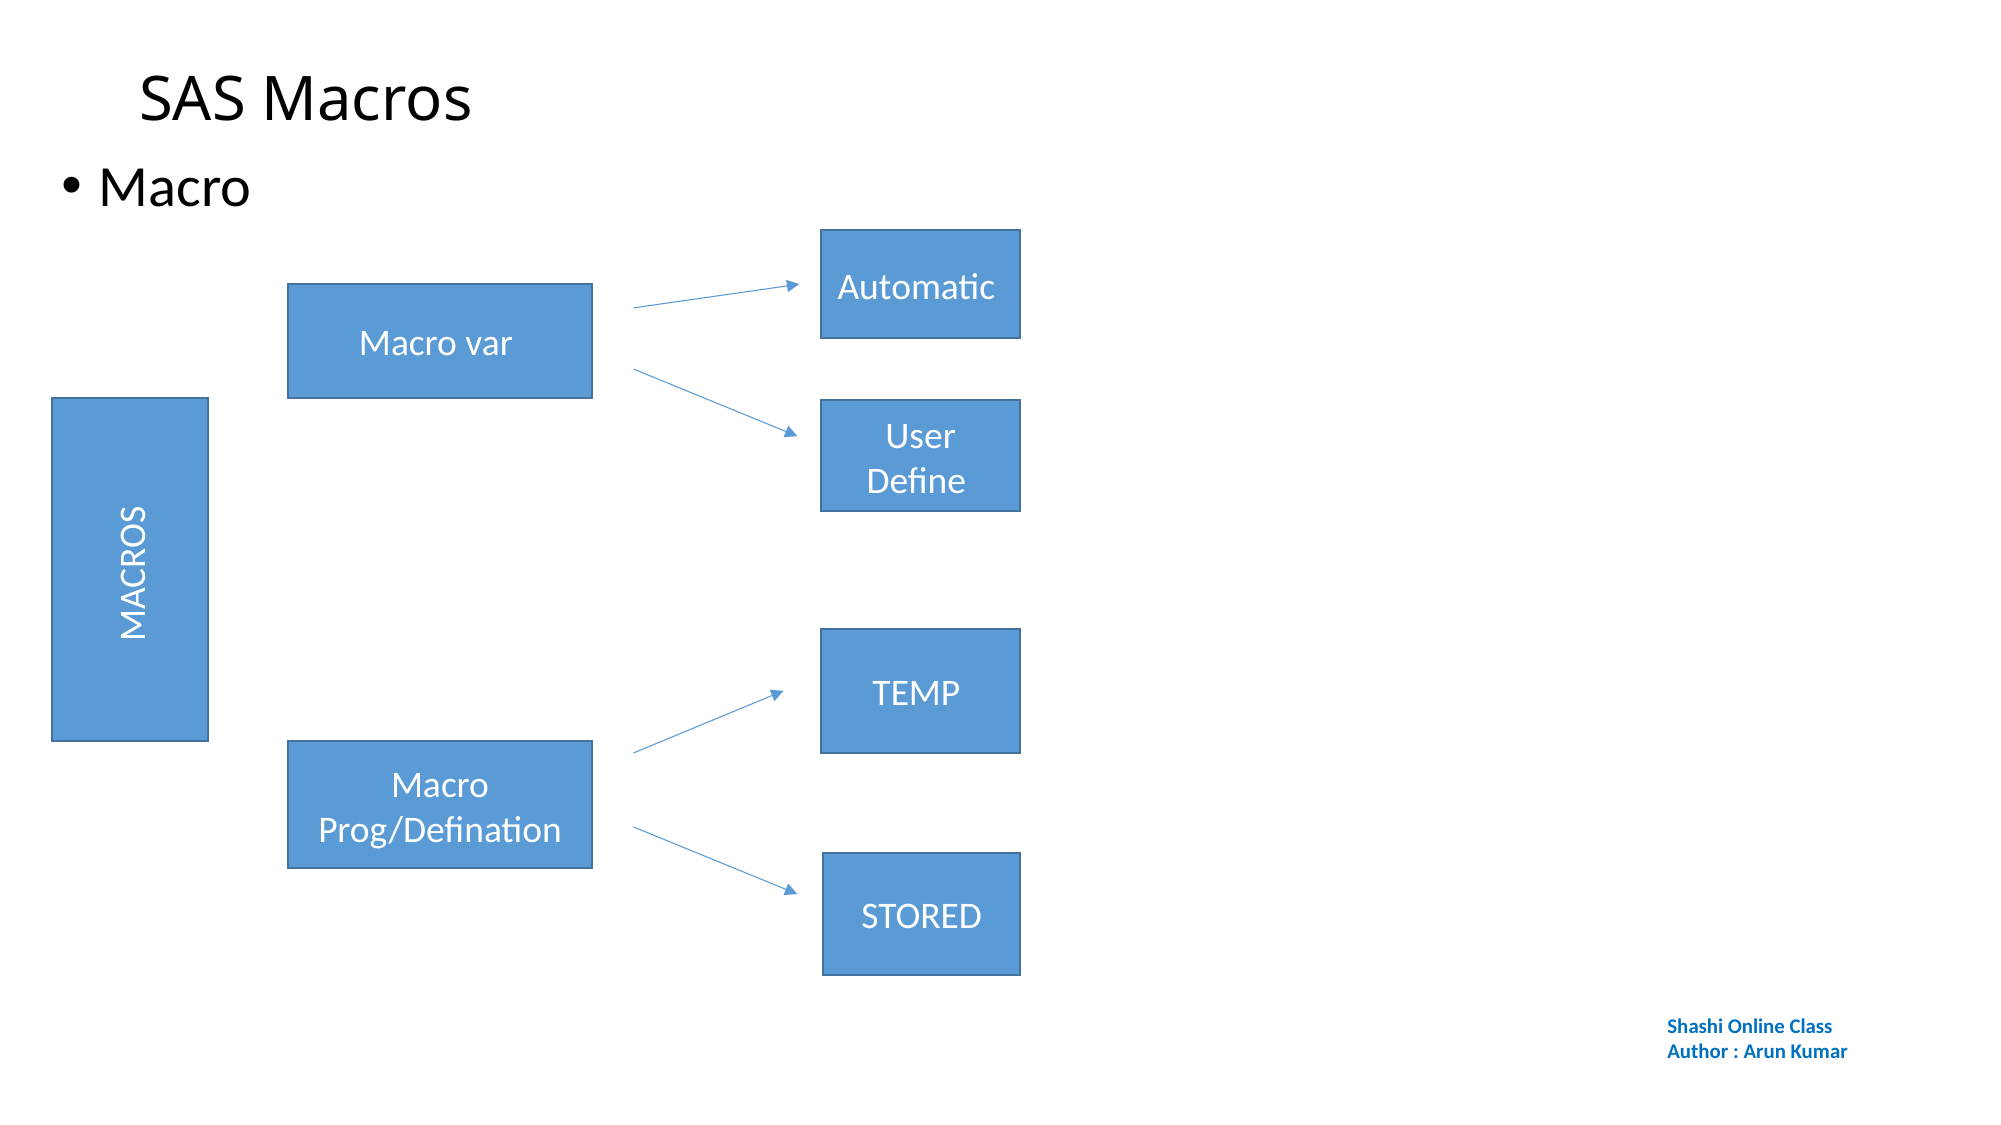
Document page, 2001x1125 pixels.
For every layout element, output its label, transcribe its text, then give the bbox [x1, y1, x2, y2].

text_box Macro var [287, 283, 593, 399]
text_box Macro Prog/Defination [287, 740, 593, 869]
text_box MACROS [51, 397, 209, 742]
text_box STORED [822, 852, 1021, 976]
text_box User Define [820, 399, 1021, 512]
text_box TEMP [820, 628, 1021, 754]
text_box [633, 826, 798, 894]
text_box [633, 690, 784, 753]
text_box Shashi Online Class Author : Arun Kumar [1652, 1005, 1863, 1070]
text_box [633, 284, 800, 308]
title SAS Macros [23, 59, 1972, 143]
text_box Automatic [820, 229, 1021, 339]
list Macro [46, 148, 1995, 1109]
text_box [633, 369, 798, 437]
